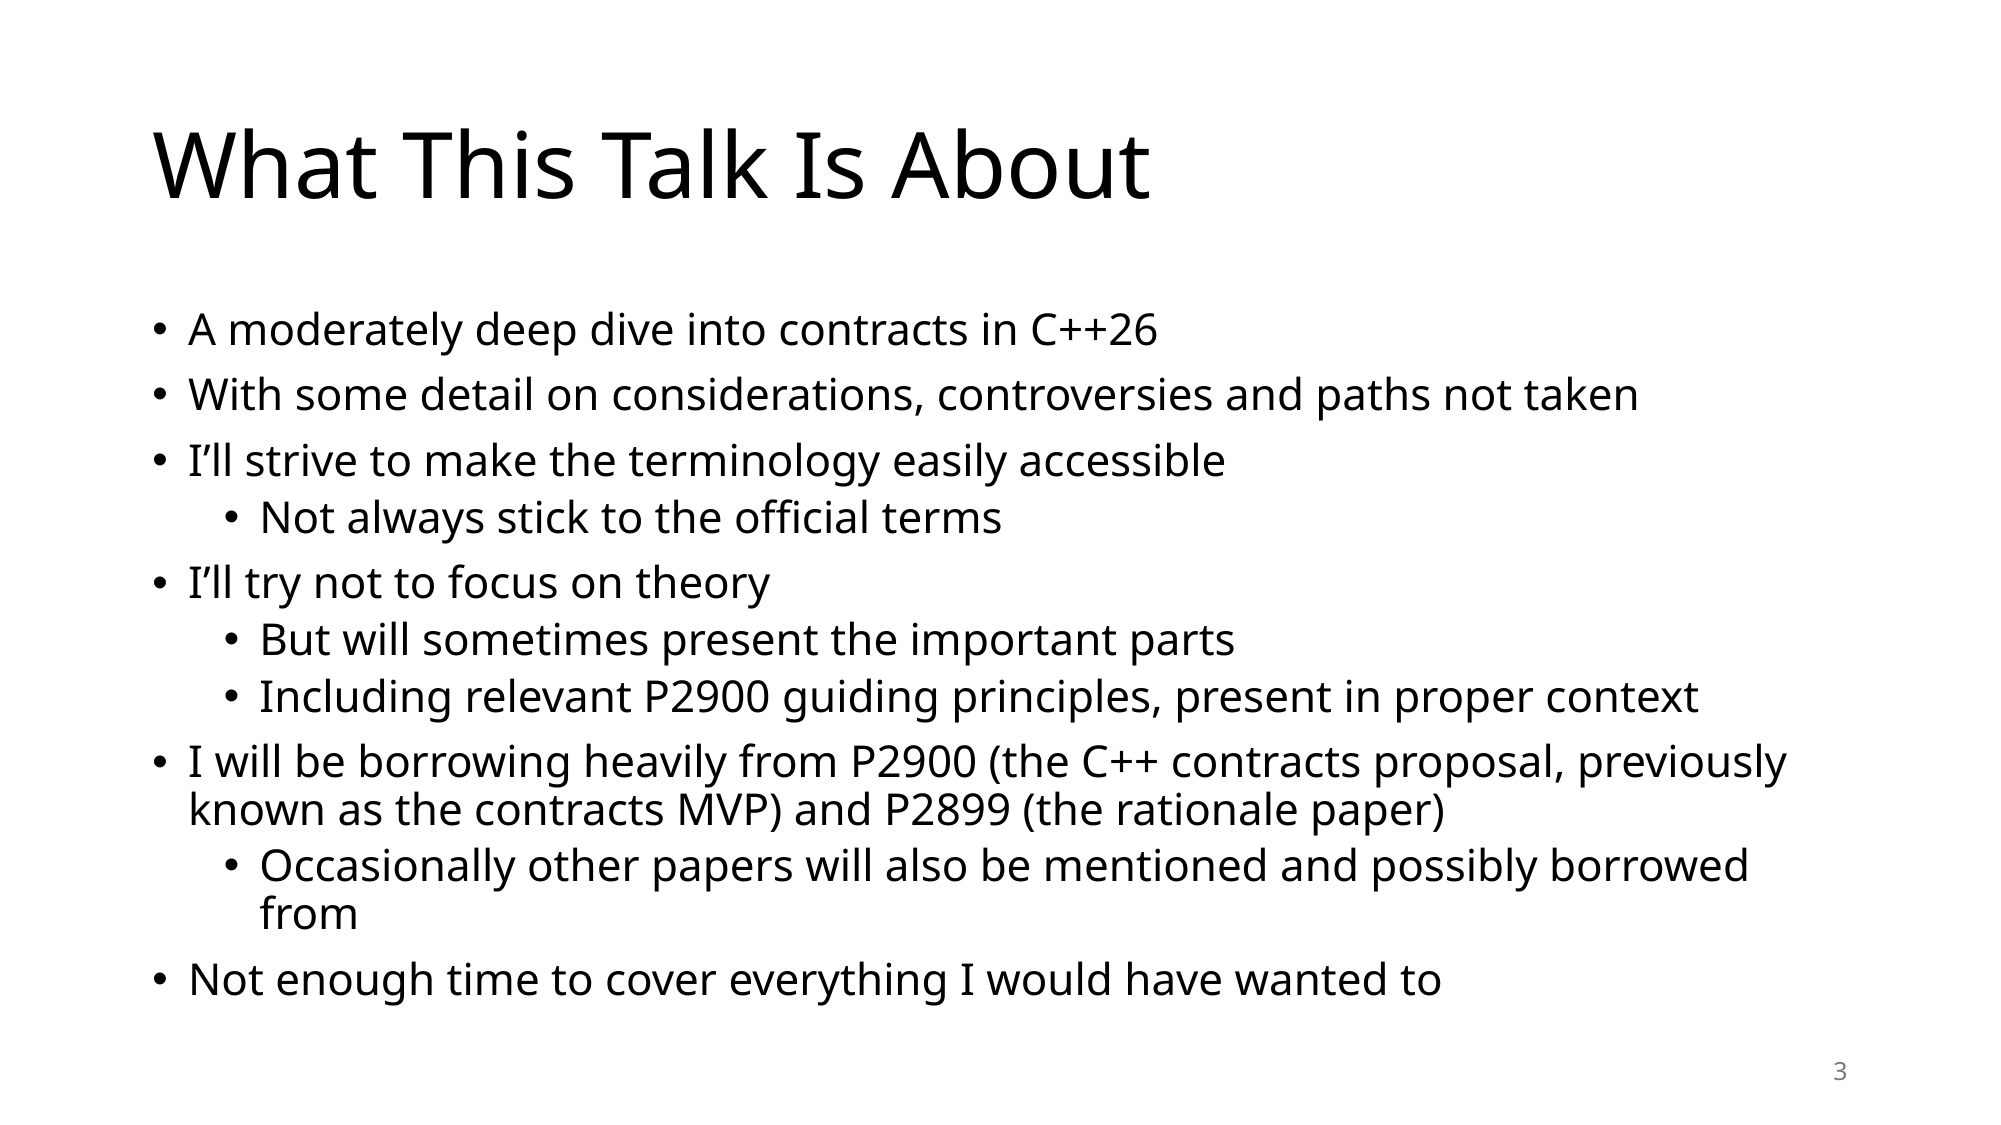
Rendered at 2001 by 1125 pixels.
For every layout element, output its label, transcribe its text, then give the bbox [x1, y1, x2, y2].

list A moderately deep dive into contracts in C++26 With some detail on considerations, controversies and paths not taken I’ll strive to make the terminology easily accessible Not always stick to the official terms I’ll try not to focus on theory But will sometimes present the important parts Including relevant P2900 guiding principles, present in proper context I will be borrowing heavily from P2900 (the C++ contracts proposal, previously known as the contracts MVP) and P2899 (the rationale paper) Occasionally other papers will also be mentioned and possibly borrowed from Not enough time to cover everything I would have wanted to [137, 299, 1863, 1014]
slide_number 3 [1412, 1042, 1863, 1103]
title What This Talk Is About [137, 59, 1863, 278]
